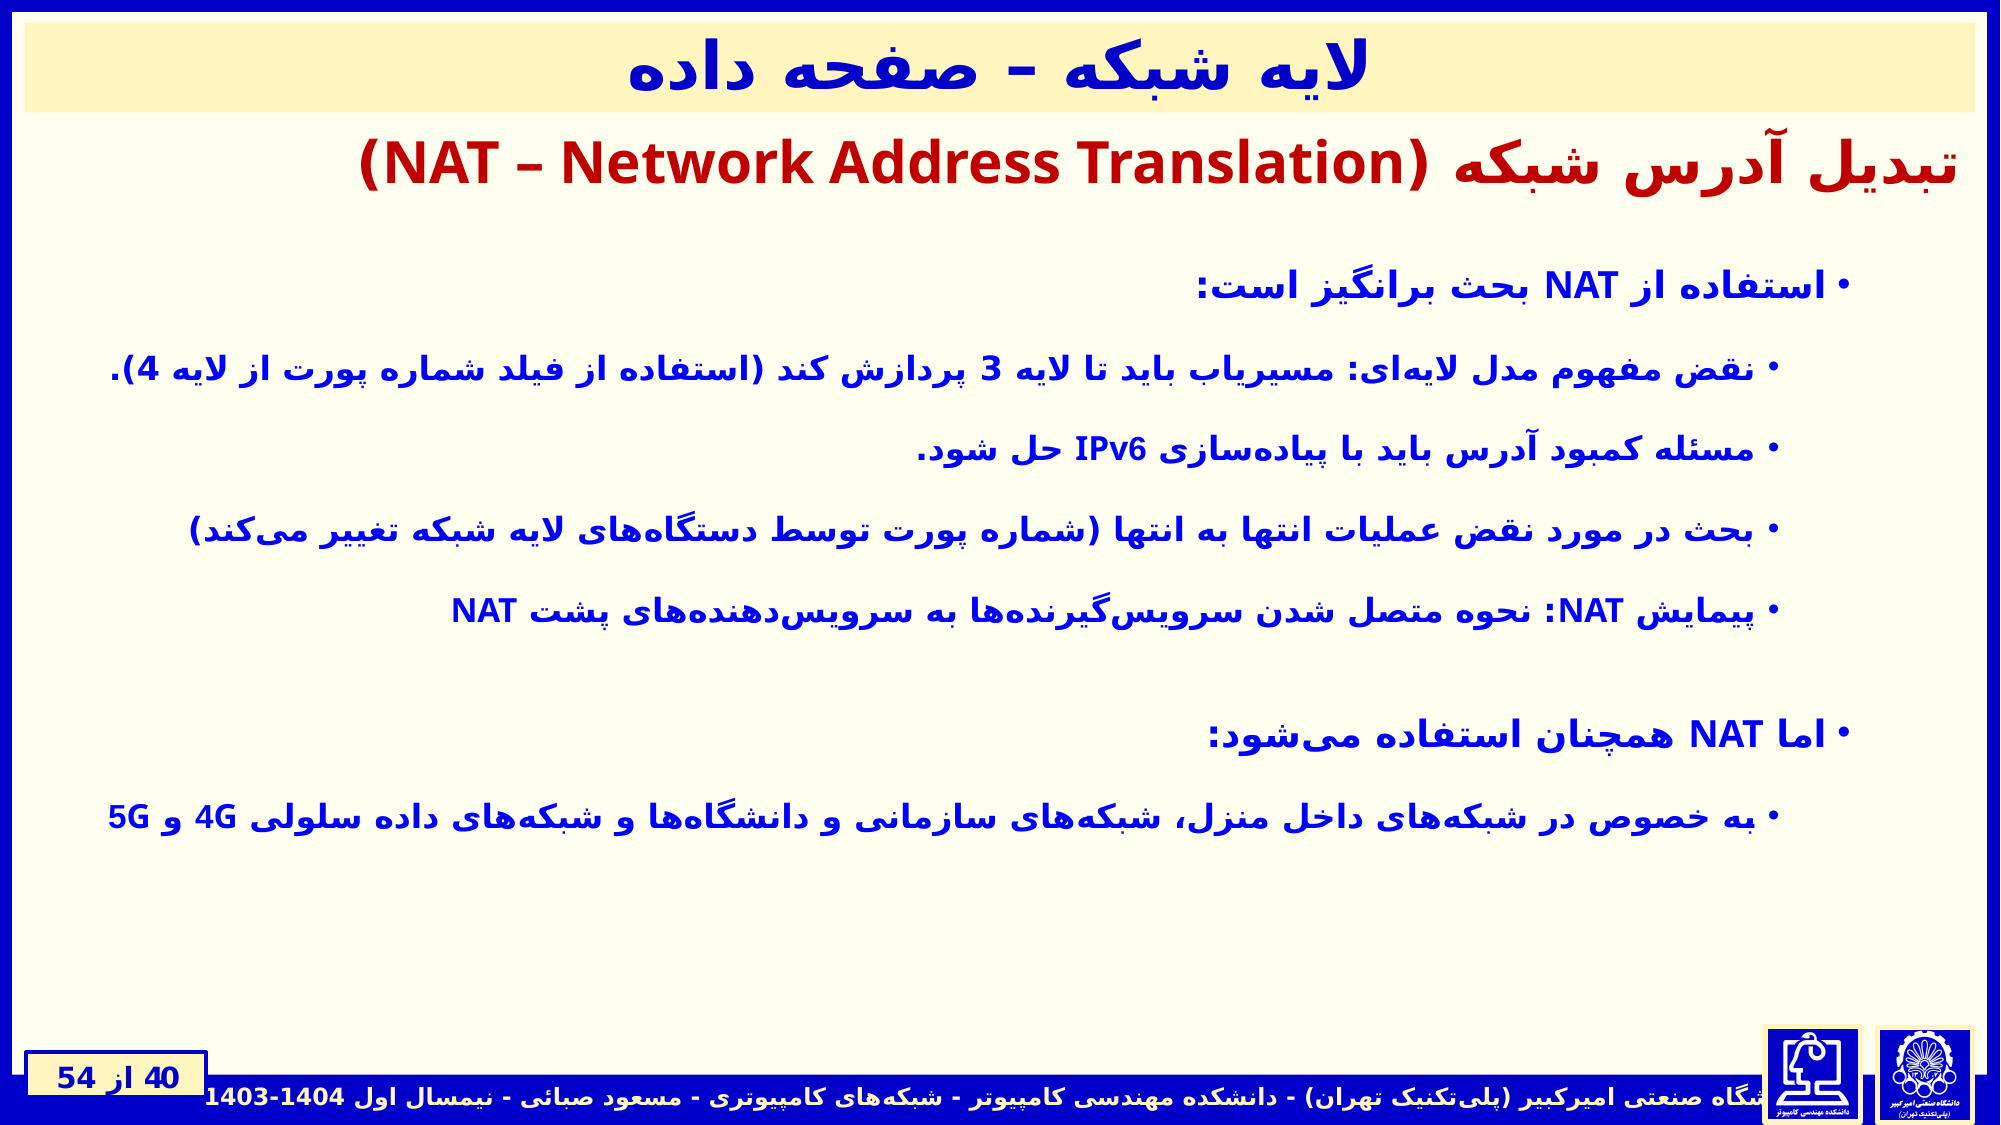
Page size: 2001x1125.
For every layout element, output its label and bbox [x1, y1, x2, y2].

text_box [0, 0, 2000, 1125]
